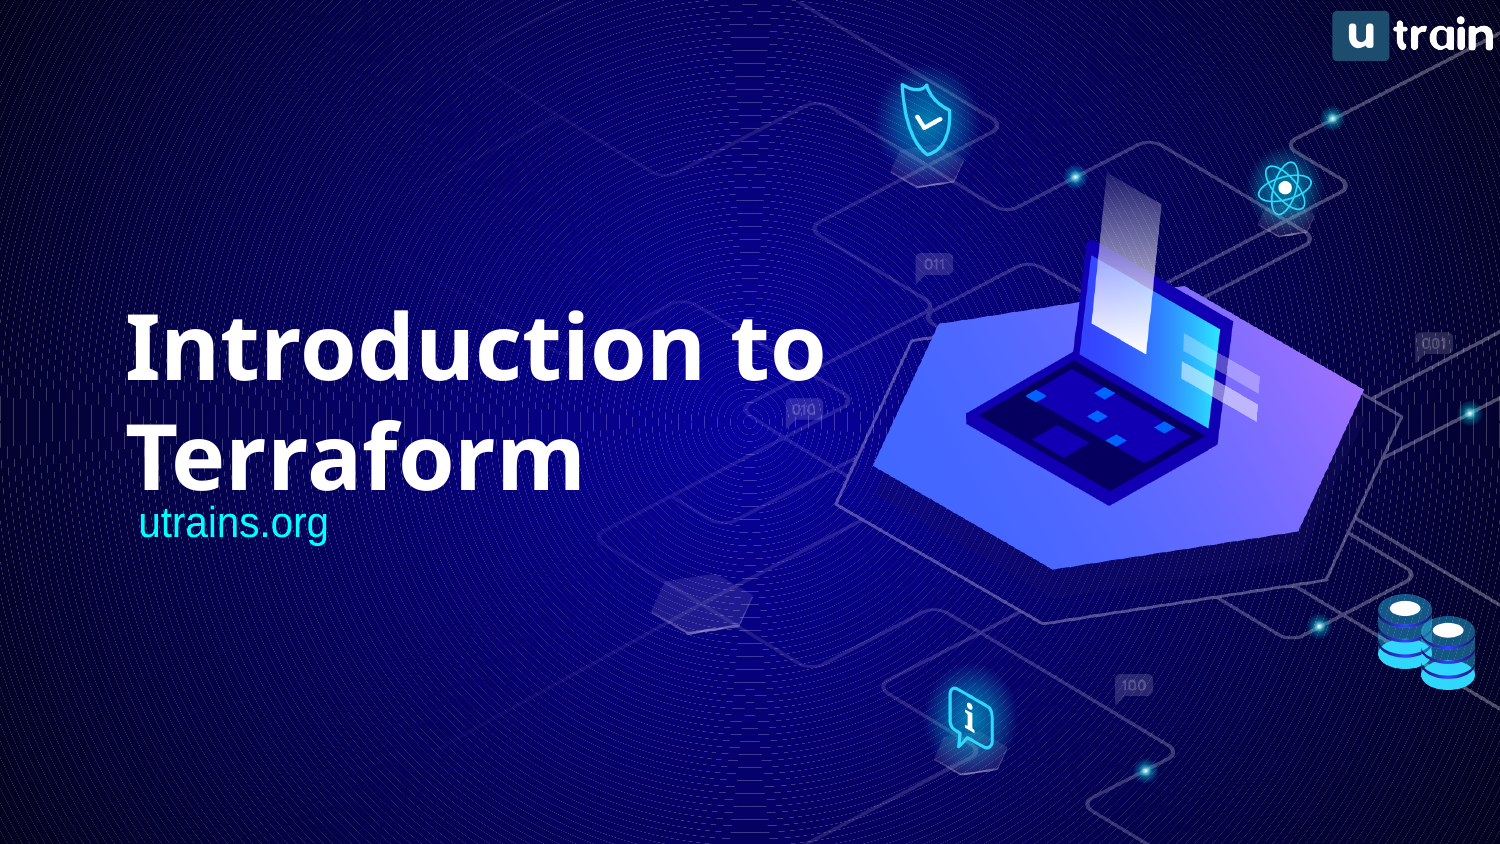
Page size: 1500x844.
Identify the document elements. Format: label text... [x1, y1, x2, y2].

title Introduction to Terraform [125, 292, 870, 506]
picture [0, 0, 1500, 844]
